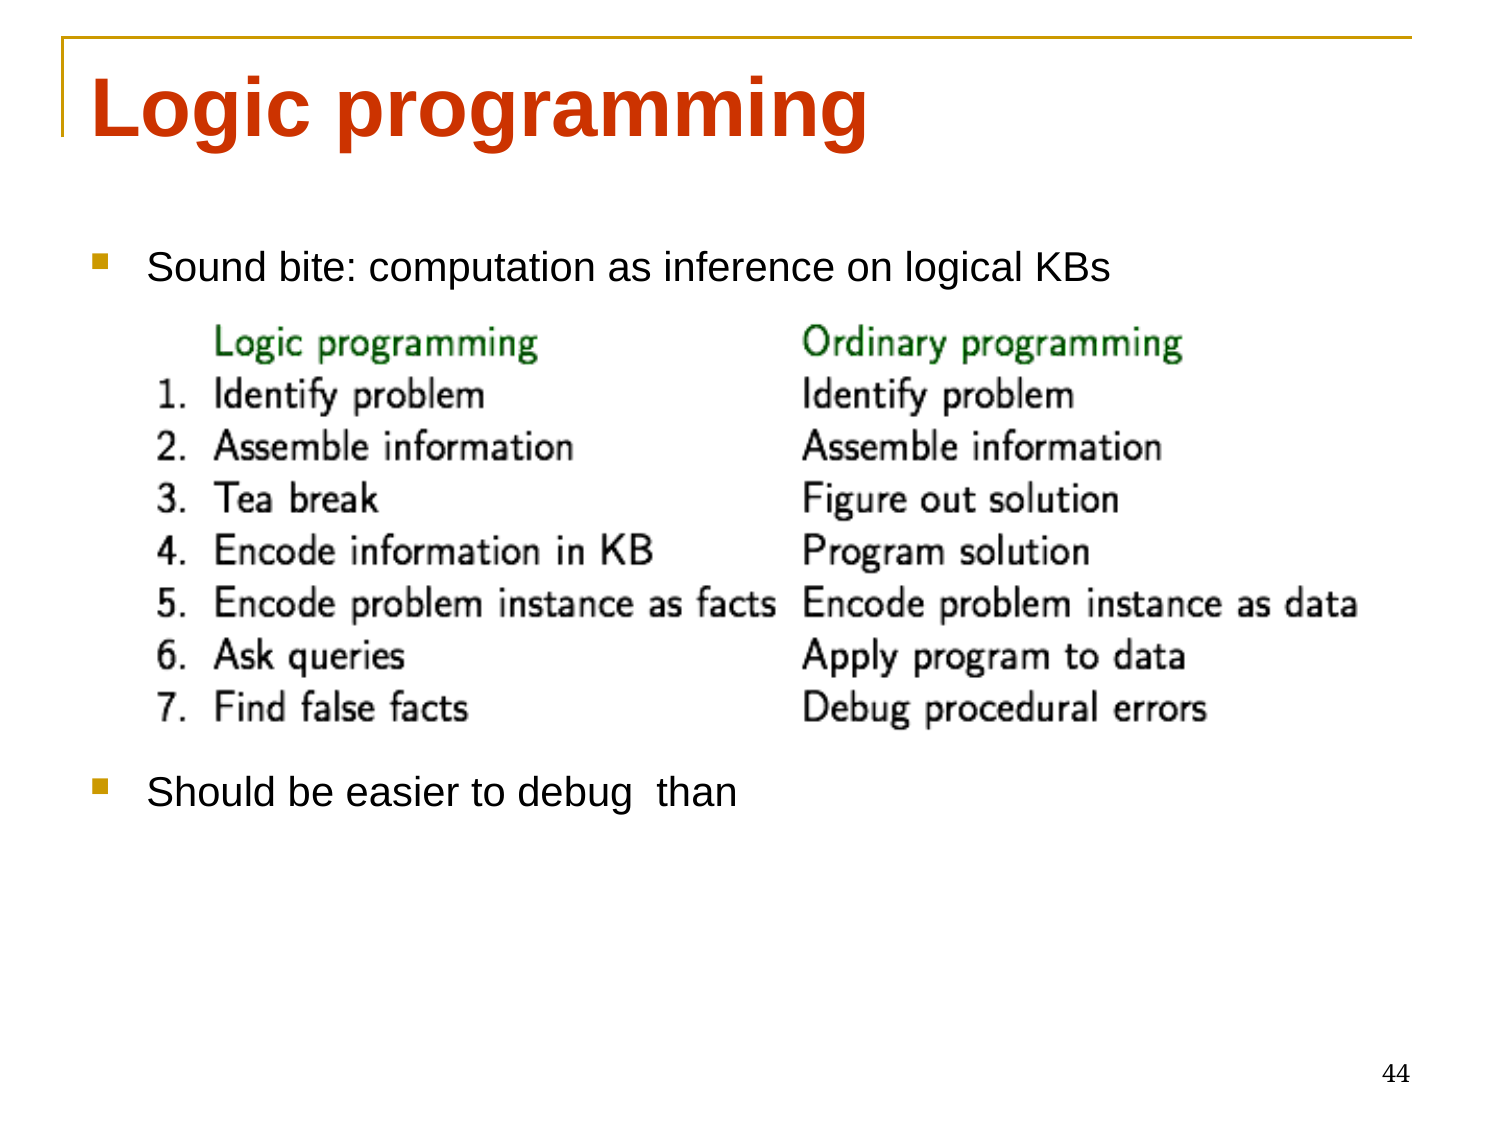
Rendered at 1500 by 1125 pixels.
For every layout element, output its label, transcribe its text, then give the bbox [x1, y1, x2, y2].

slide_number 44 [1074, 1023, 1426, 1100]
title Logic programming [74, 45, 1426, 233]
picture [129, 302, 1371, 763]
